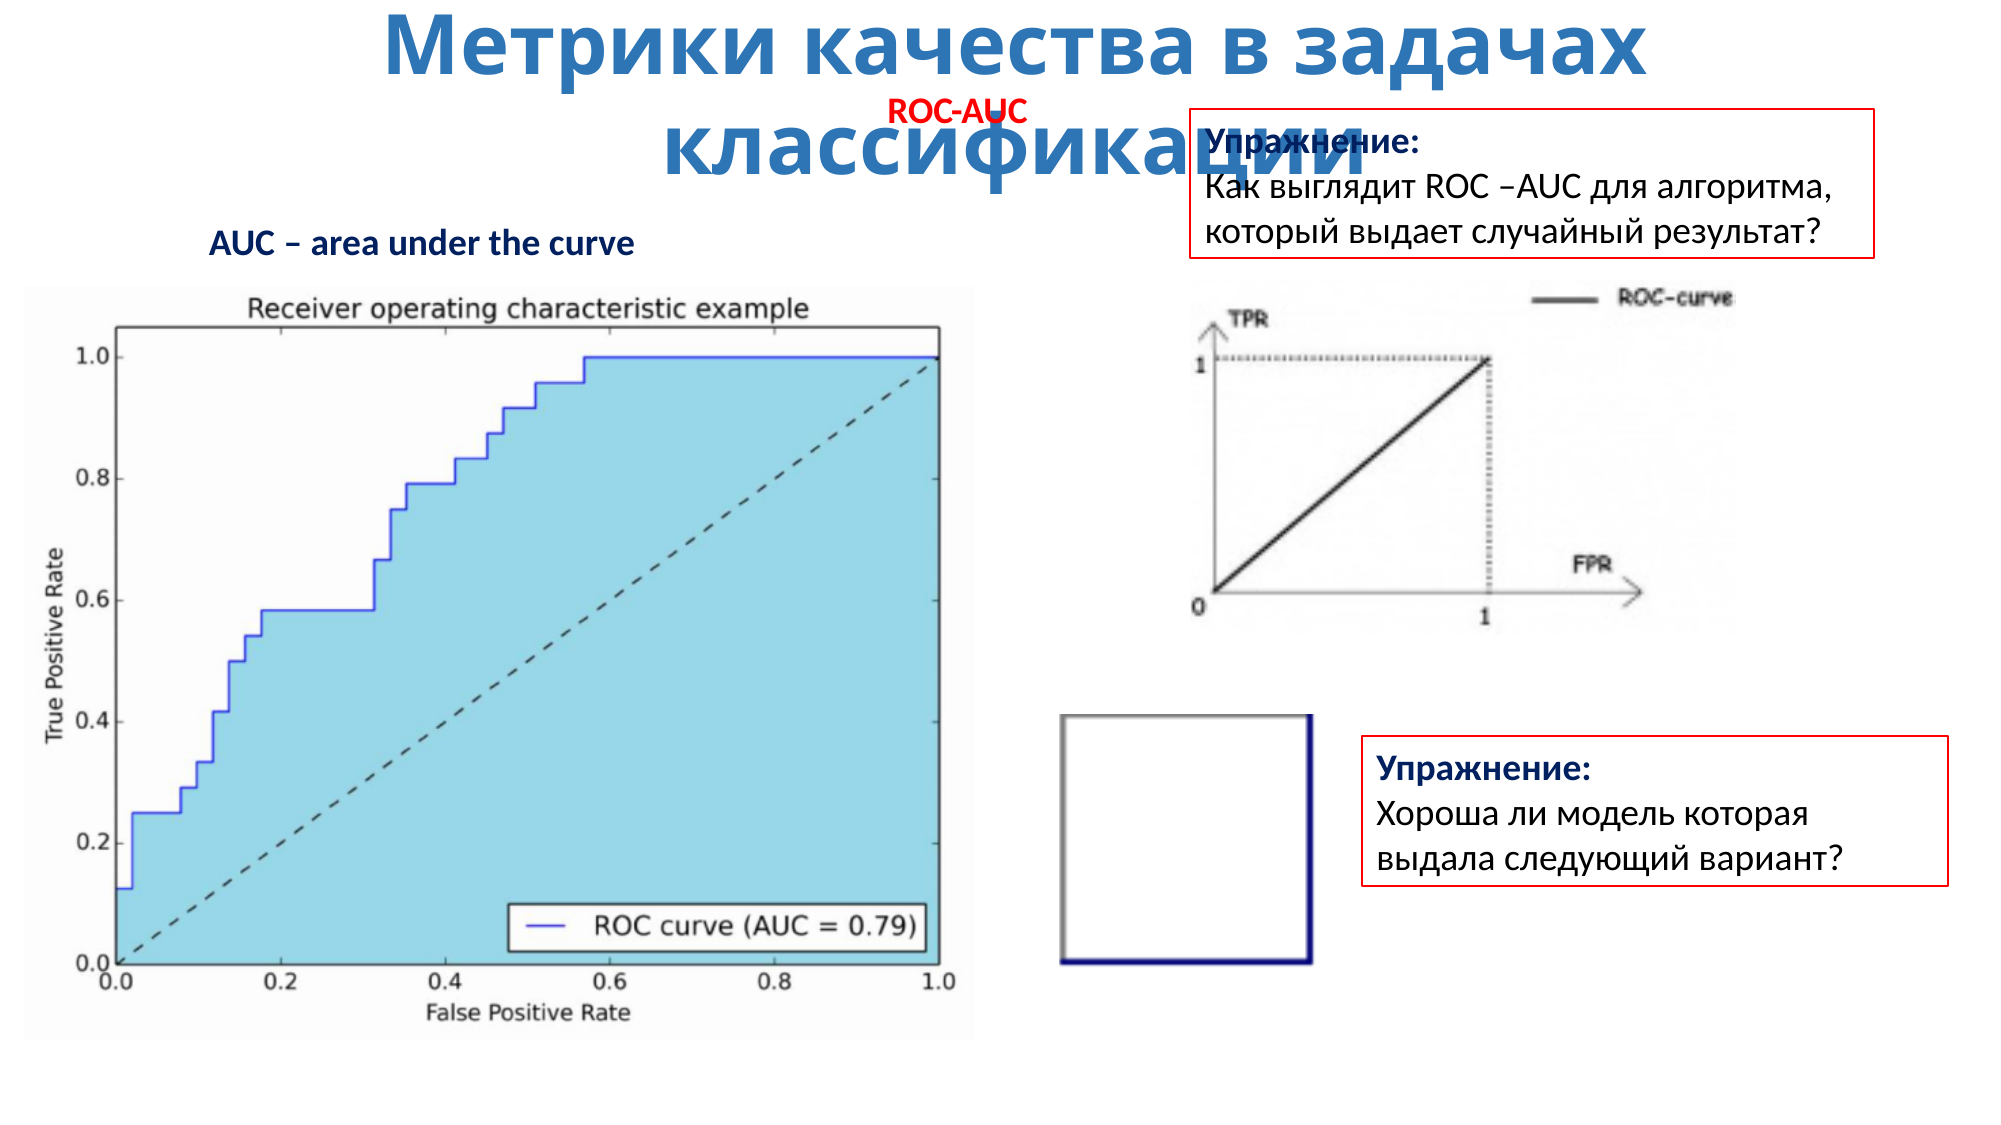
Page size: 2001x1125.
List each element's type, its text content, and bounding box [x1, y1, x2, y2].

picture [1059, 714, 1321, 969]
text_box Упражнение: Хороша ли модель которая выдала следующий вариант? [1361, 735, 1948, 886]
picture [7, 280, 974, 1046]
picture [1190, 280, 1736, 635]
text_box Упражнение: Как выглядит ROC –AUC для алгоритма, который выдает случайный результат? [1190, 108, 1875, 259]
text_box AUC – area under the curve [193, 211, 994, 271]
text_box ROC-AUC [872, 78, 1428, 138]
text_box Метрики качества в задачах классификации [82, 0, 1948, 199]
